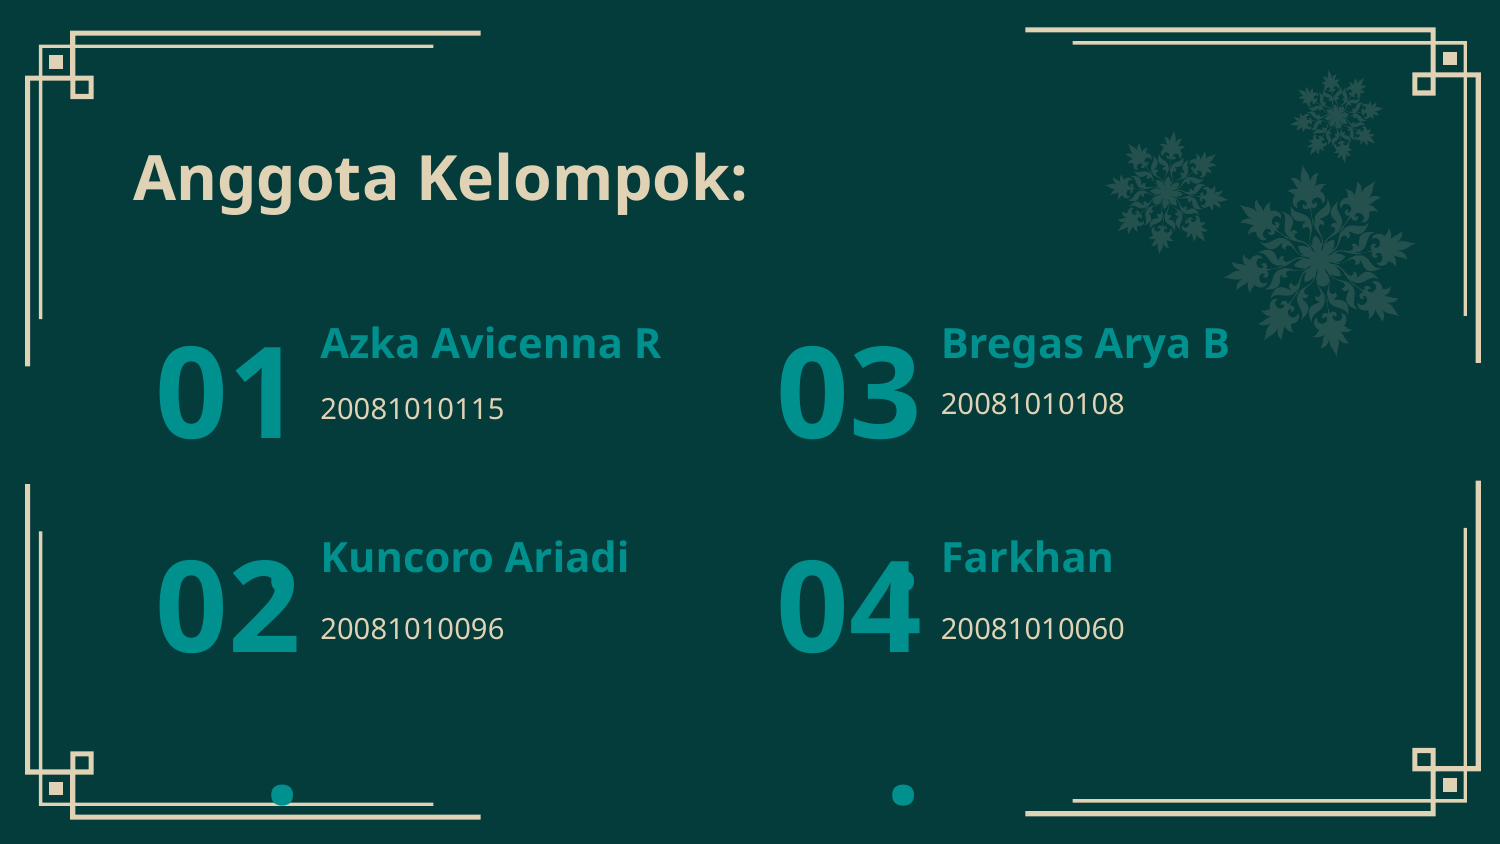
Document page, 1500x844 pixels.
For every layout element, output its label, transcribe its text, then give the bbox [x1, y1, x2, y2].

title 04. [740, 525, 922, 673]
title 01. [119, 311, 302, 459]
title Farkhan [925, 525, 1344, 596]
subtitle 20081010096 [305, 590, 710, 680]
title Anggota Kelompok: [118, 118, 1382, 228]
title 02. [119, 525, 302, 673]
title Bregas Arya B [925, 311, 1344, 382]
subtitle 20081010060 [925, 590, 1312, 680]
subtitle 20081010115 [305, 382, 678, 459]
subtitle 20081010108 [925, 382, 1322, 459]
title Kuncoro Ariadi [305, 525, 724, 596]
title Azka Avicenna R [305, 311, 724, 382]
title 03. [740, 311, 922, 459]
